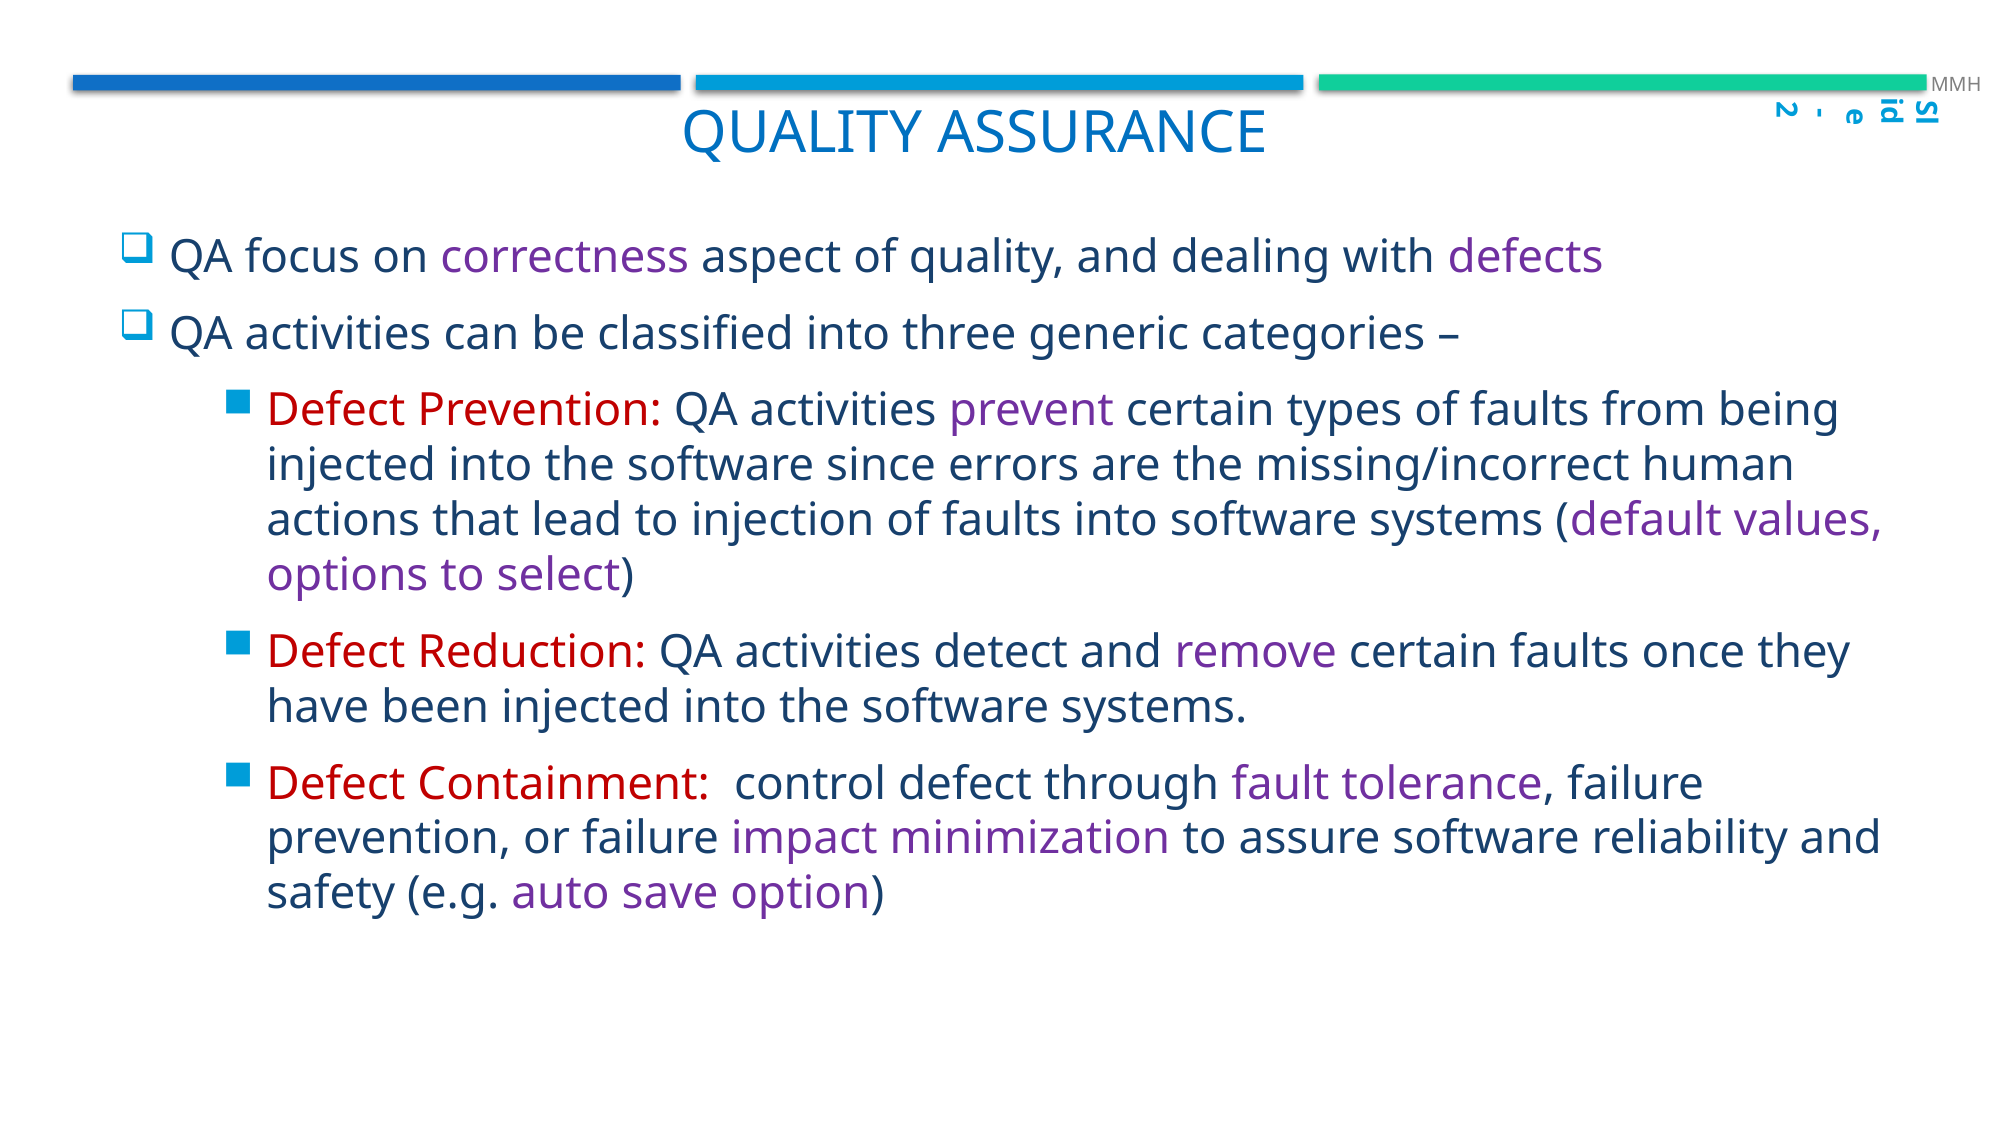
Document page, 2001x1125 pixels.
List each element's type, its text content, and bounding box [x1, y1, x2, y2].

text_box MMH [1894, 61, 2000, 107]
text_box QA focus on correctness aspect of quality, and dealing with defects QA activities can be classified into three generic categories – Defect Prevention: QA activities prevent certain types of faults from being injected into the software since errors are the missing/incorrect human actions that lead to injection of faults into software systems (default values, options to select) Defect Reduction: QA activities detect and remove certain faults once they have been injected into the software systems. Defect Containment: control defect through fault tolerance, failure prevention, or failure impact minimization to assure software reliability and safety (e.g. auto save option) [103, 241, 1923, 980]
slide_number Slide - 2 [1880, 87, 1924, 133]
title Quality Assurance [70, 76, 1880, 172]
